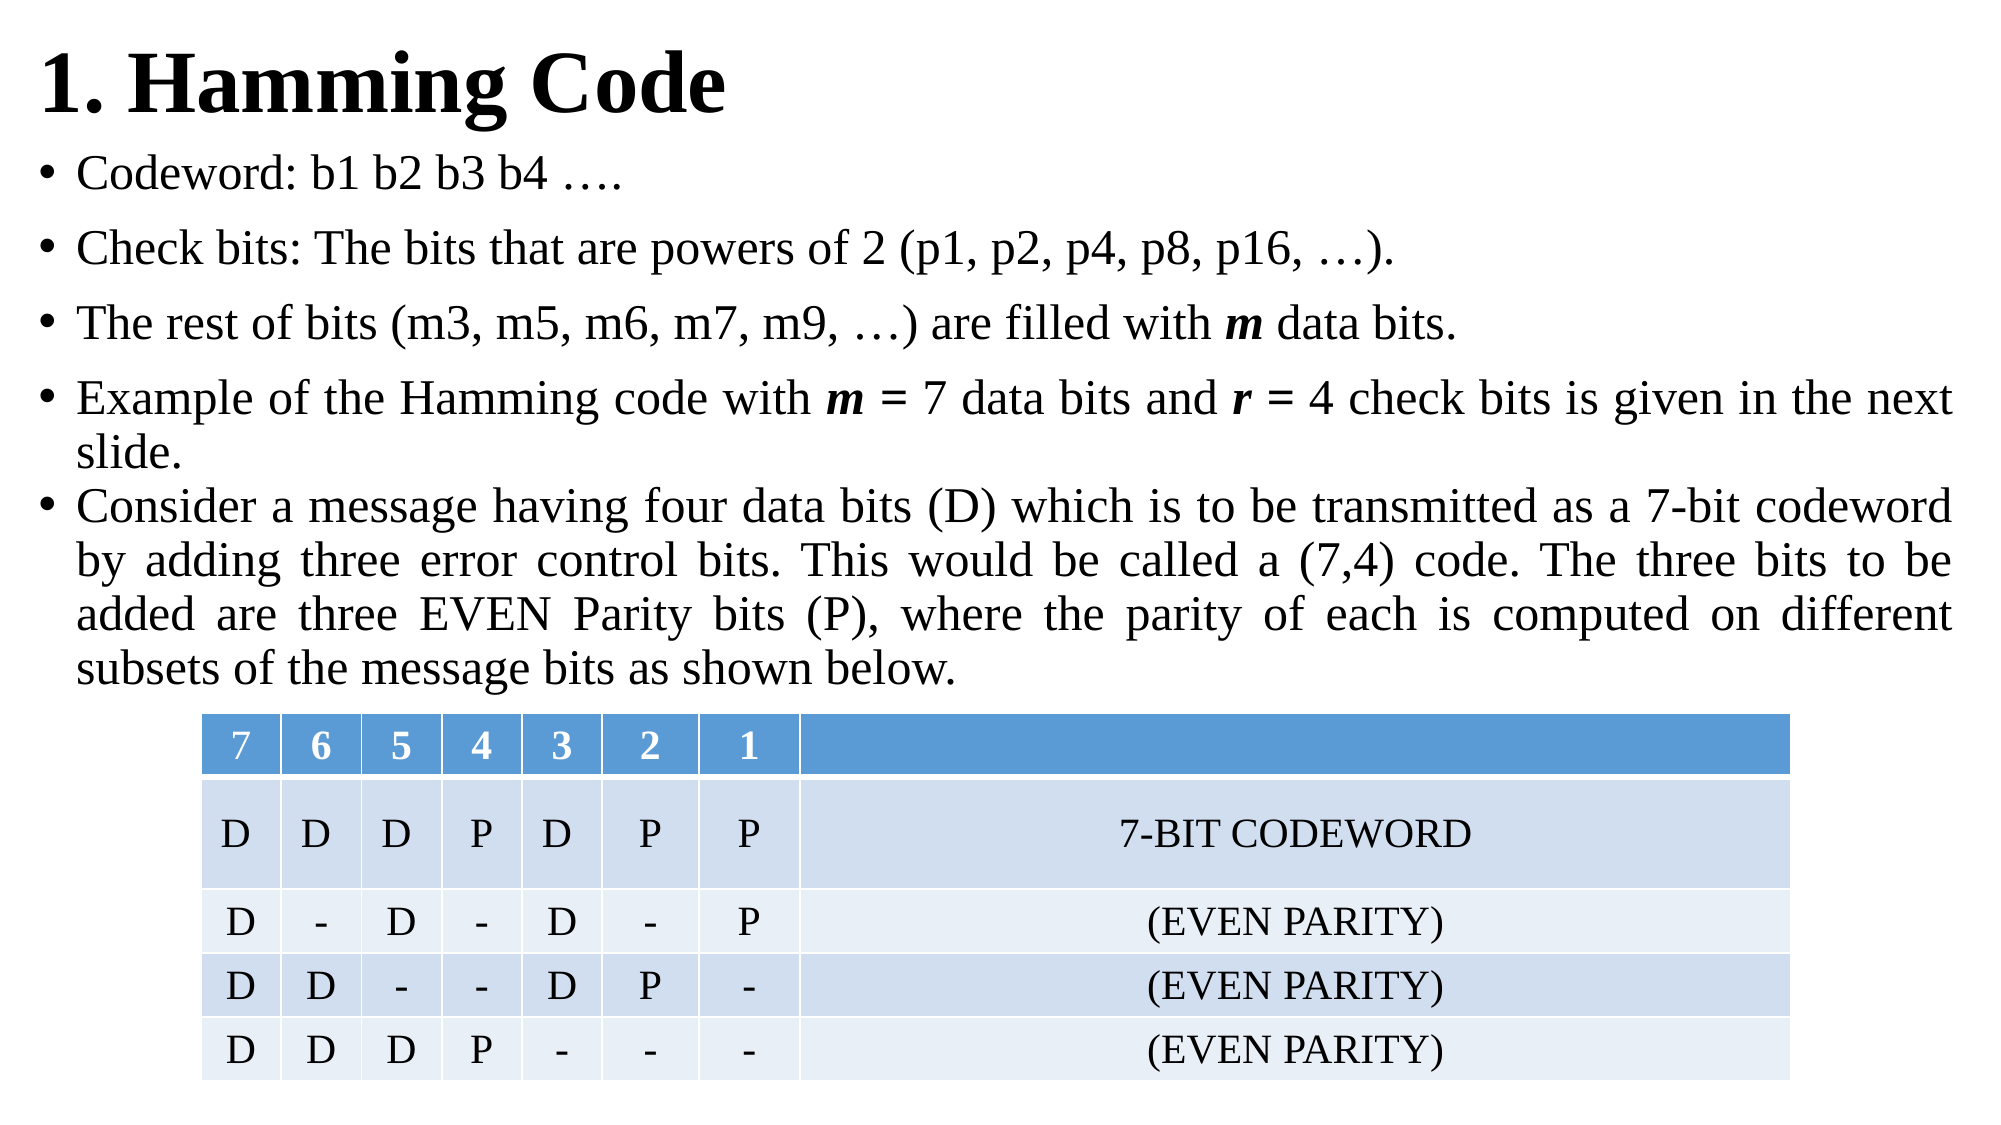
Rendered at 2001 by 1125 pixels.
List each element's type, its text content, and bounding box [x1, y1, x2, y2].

table_cell - [603, 1018, 698, 1080]
table_cell P [603, 954, 698, 1016]
table_cell P [700, 890, 799, 952]
table_cell D [523, 954, 601, 1016]
table_cell - [443, 890, 521, 952]
table_cell - [362, 954, 441, 1016]
table_cell - [700, 954, 799, 1016]
table_header 5 [362, 714, 441, 774]
table_cell P [700, 780, 799, 888]
table_cell D [202, 780, 280, 888]
table_cell (EVEN PARITY) [801, 1018, 1790, 1080]
table_cell D [362, 780, 441, 888]
table_cell 7-BIT CODEWORD [801, 780, 1790, 888]
table_cell D [362, 890, 441, 952]
table_header 7 [202, 714, 280, 774]
table_cell D [202, 1018, 280, 1080]
table_cell D [362, 1018, 441, 1080]
table_cell D [202, 890, 280, 952]
table_header 3 [523, 714, 601, 774]
table_header 2 [603, 714, 698, 774]
table_cell D [523, 780, 601, 888]
table_cell (EVEN PARITY) [801, 954, 1790, 1016]
table_cell P [603, 780, 698, 888]
table_cell (EVEN PARITY) [801, 890, 1790, 952]
table_cell P [443, 1018, 521, 1080]
table_cell - [282, 890, 361, 952]
table_cell D [282, 1018, 361, 1080]
table_cell - [603, 890, 698, 952]
table_header 1 [700, 714, 799, 774]
table_cell D [202, 954, 280, 1016]
table_header 6 [282, 714, 361, 774]
table_cell - [700, 1018, 799, 1080]
table_cell D [523, 890, 601, 952]
table_cell D [282, 780, 361, 888]
table_cell - [443, 954, 521, 1016]
title 1. Hamming Code [23, 28, 1749, 139]
table_cell D [282, 954, 361, 1016]
table_header 4 [443, 714, 521, 774]
table_cell P [443, 780, 521, 888]
list Codeword: b1 b2 b3 b4 …. Check bits: The bits that are powers of 2 (p1, p2, p4, p8, p16, …). The rest of bits (m3, m5, m6, m7, m9, …) are filled with m data bits. Example of the Hamming code with m = 7 data bits and r = 4 check bits is given in the next slide. Consider a message having four data bits (D) which is to be transmitted as a 7-bit codeword by adding three error control bits. This would be called a (7,4) code. The three bits to be added are three EVEN Parity bits (P), where the parity of each is computed on different subsets of the message bits as shown below. [23, 139, 1969, 786]
table_header [801, 714, 1790, 774]
table_cell - [523, 1018, 601, 1080]
